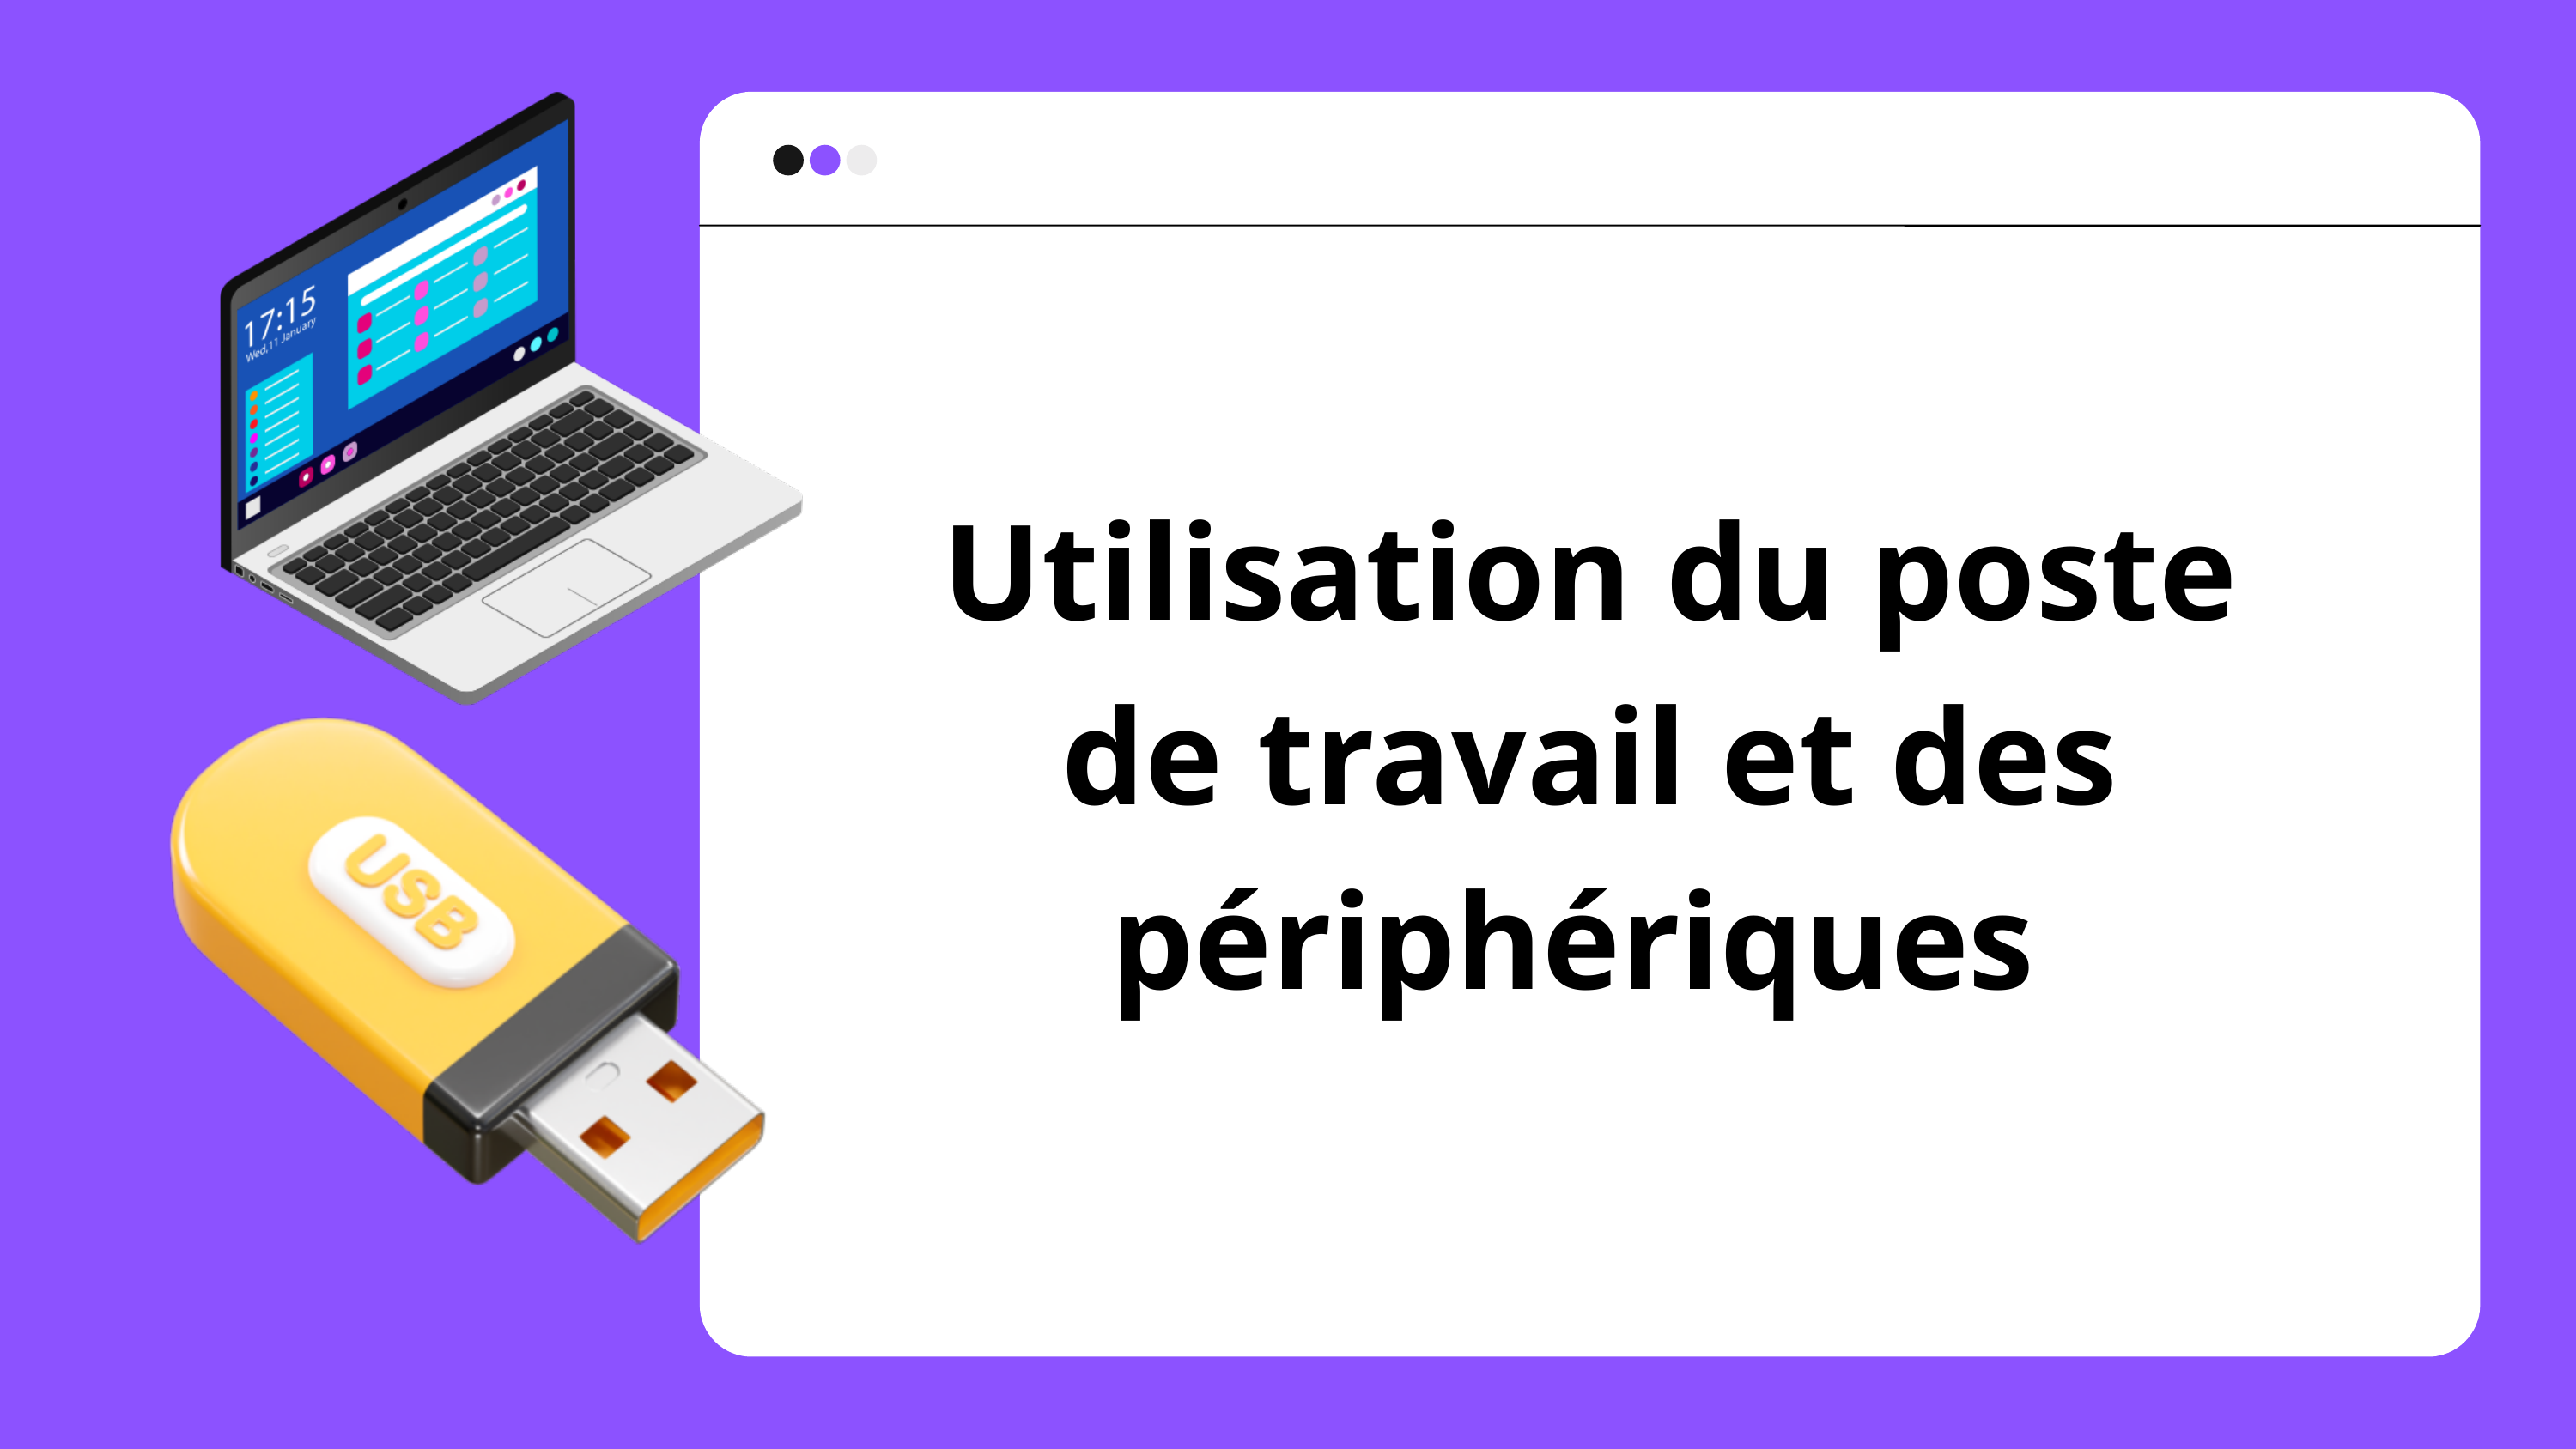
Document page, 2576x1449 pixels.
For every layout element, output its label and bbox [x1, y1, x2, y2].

text_box [220, 91, 698, 706]
text_box [106, 622, 695, 1319]
text_box [699, 91, 2481, 1357]
